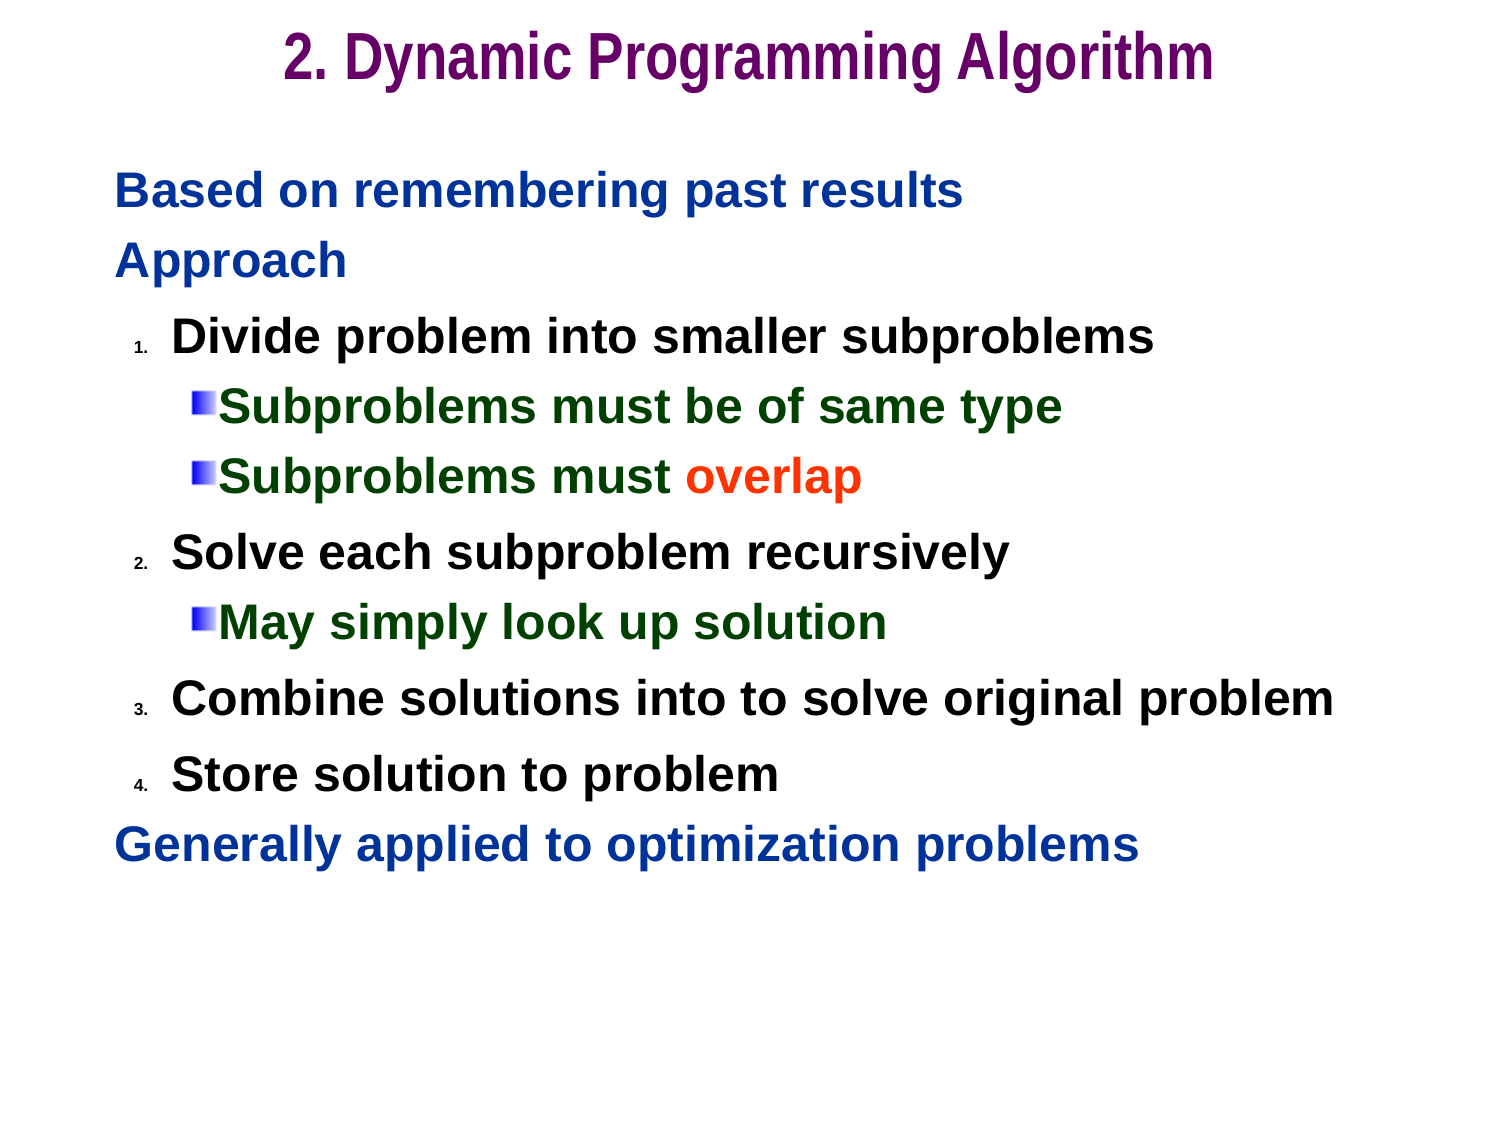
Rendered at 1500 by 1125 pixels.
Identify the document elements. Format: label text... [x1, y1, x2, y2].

list Based on remembering past results Approach Divide problem into smaller subproblems Subproblems must be of same type Subproblems must overlap Solve each subproblem recursively May simply look up solution Combine solutions into to solve original problem Store solution to problem Generally applied to optimization problems [99, 149, 1388, 1038]
title 2. Dynamic Programming Algorithm [0, 0, 1500, 126]
picture [190, 389, 219, 418]
picture [190, 459, 219, 488]
picture [190, 605, 219, 634]
